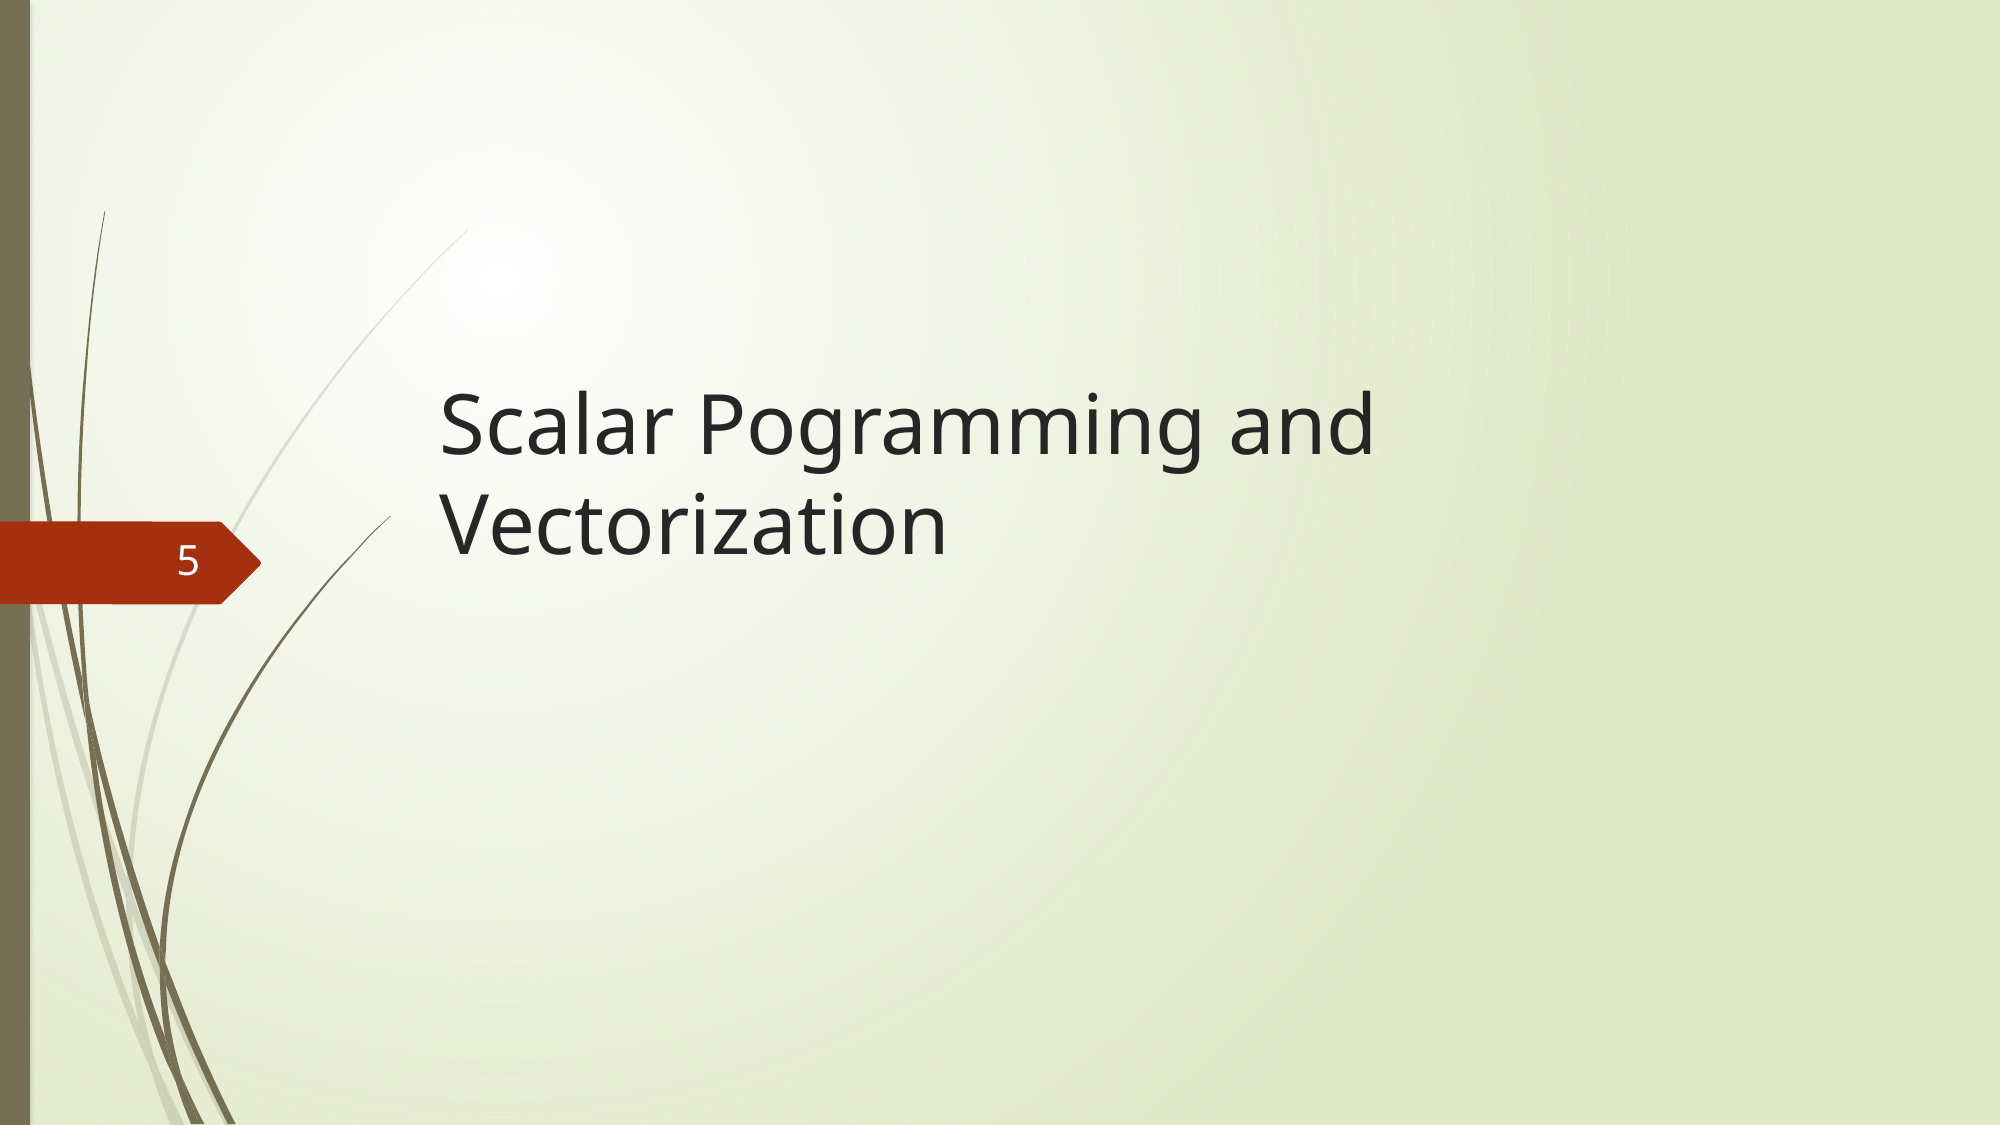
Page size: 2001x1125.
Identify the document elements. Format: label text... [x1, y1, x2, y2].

slide_number 5 [87, 532, 216, 592]
title Scalar Pogramming and Vectorization [424, 337, 1888, 579]
